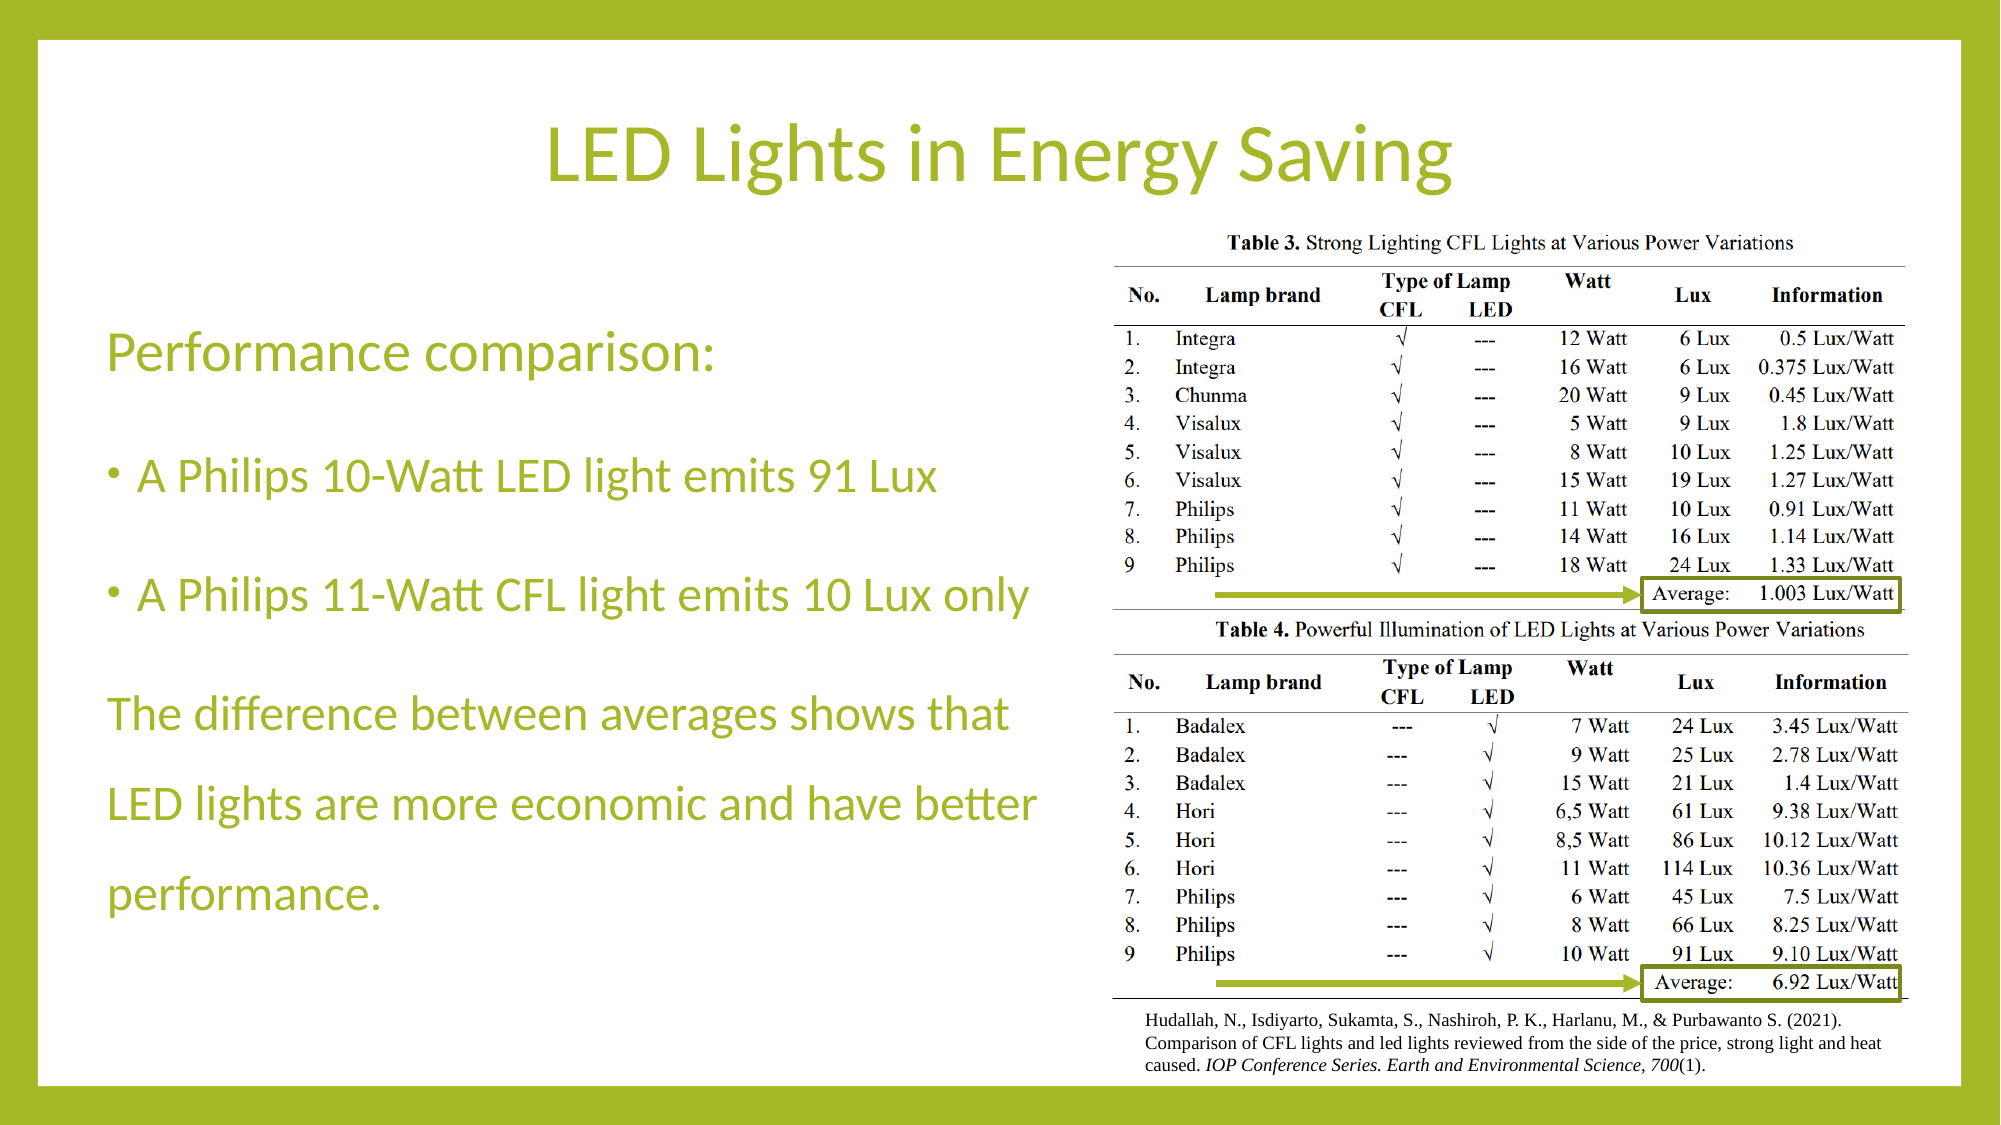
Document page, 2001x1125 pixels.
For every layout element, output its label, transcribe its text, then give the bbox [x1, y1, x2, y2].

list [1102, 220, 1916, 610]
title LED Lights in Energy Saving [189, 42, 1810, 266]
text_box Hudallah, N., Isdiyarto, Sukamta, S., Nashiroh, P. K., Harlanu, M., & Purbawanto S. (2021). Comparison of CFL lights and led lights reviewed from the side of the price, strong light and heat caused. IOP Conference Series. Earth and Environmental Science, 700(1). [1130, 1000, 1944, 1083]
list Performance comparison: A Philips 10-Watt LED light emits 91 Lux A Philips 11-Watt CFL light emits 10 Lux only The difference between averages shows that LED lights are more economic and have better performance. [84, 270, 1061, 953]
picture [1102, 611, 1916, 1005]
